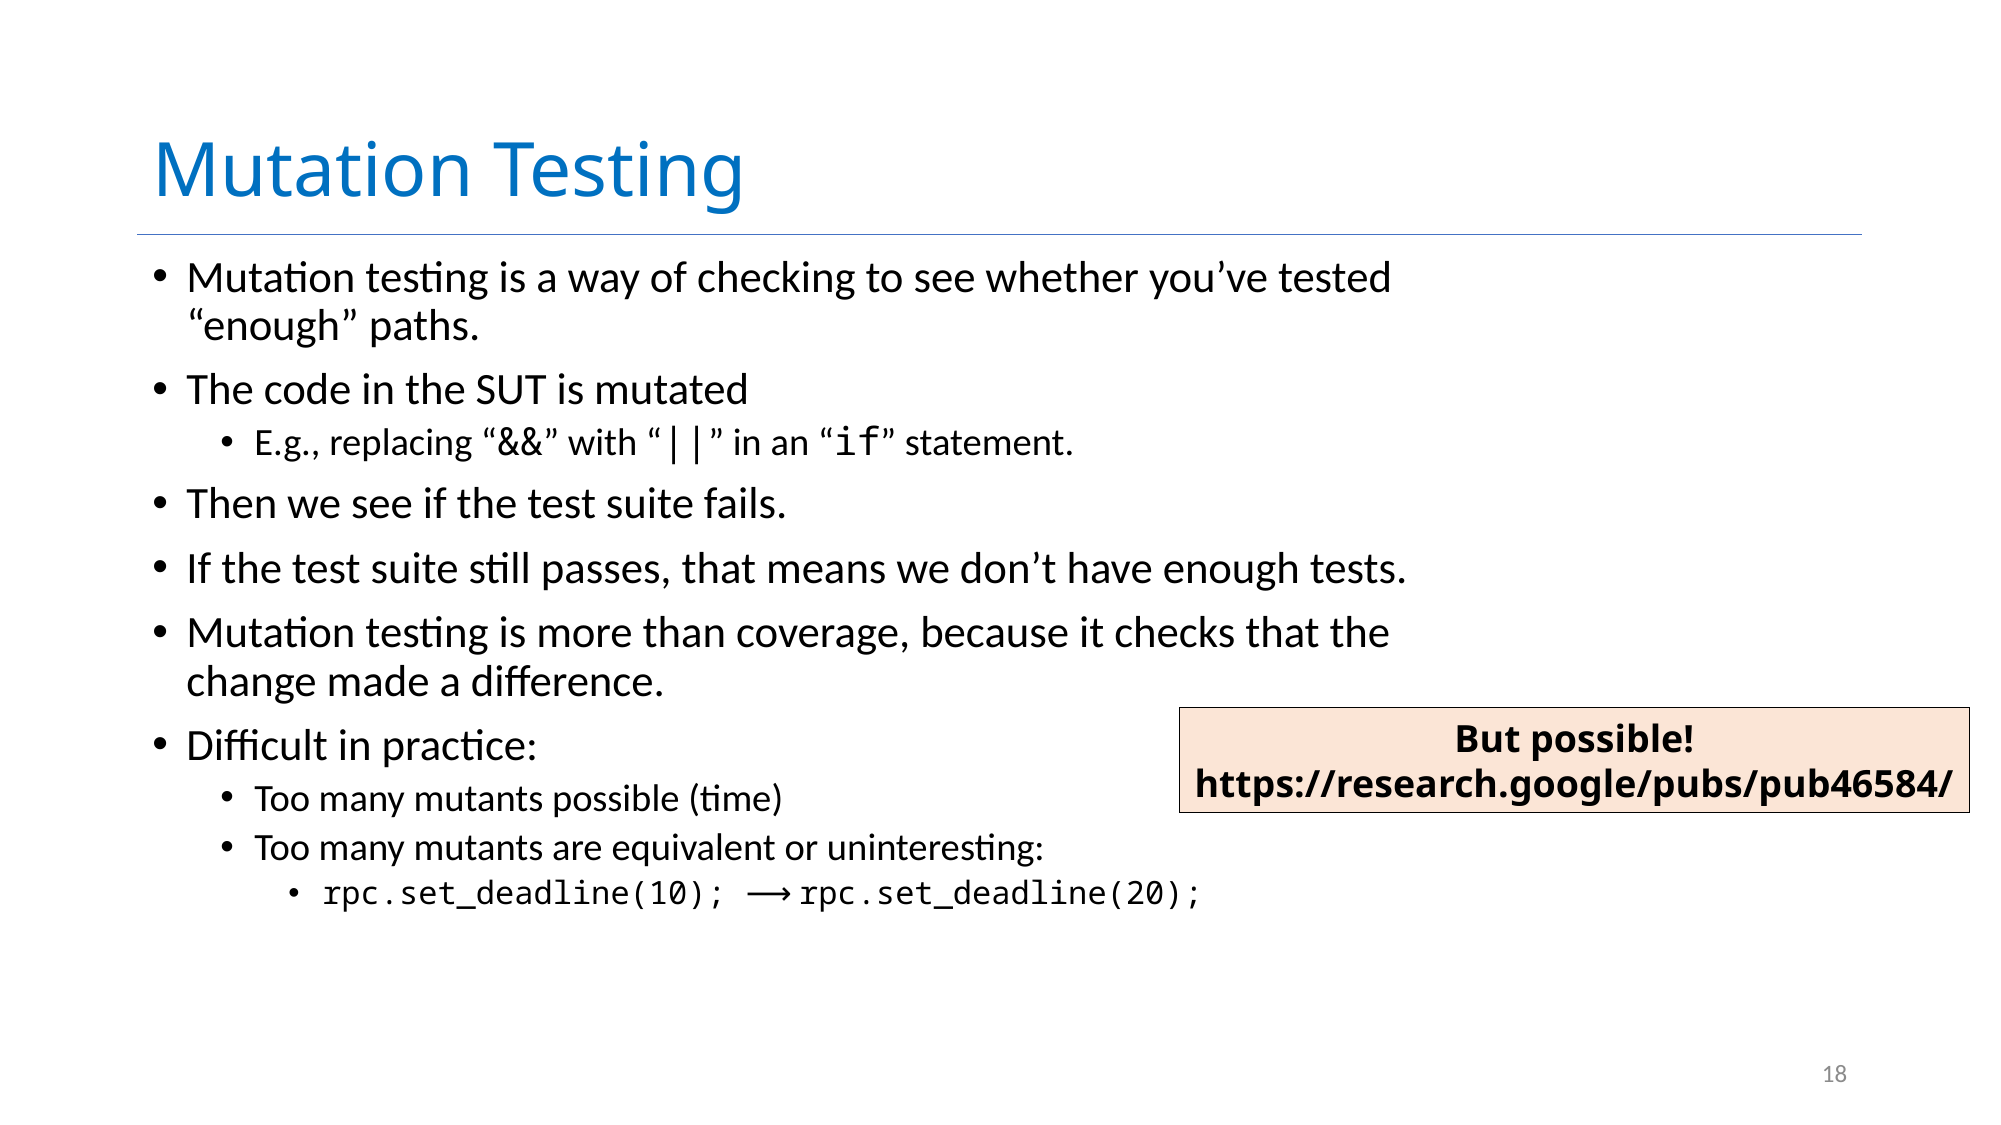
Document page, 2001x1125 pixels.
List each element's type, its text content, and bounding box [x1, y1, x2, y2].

list Mutation testing is a way of checking to see whether you’ve tested “enough” paths. The code in the SUT is mutated E.g., replacing “&&” with “||” in an “if” statement. Then we see if the test suite fails. If the test suite still passes, that means we don’t have enough tests. Mutation testing is more than coverage, because it checks that the change made a difference. Difficult in practice: Too many mutants possible (time) Too many mutants are equivalent or uninteresting: rpc.set_deadline(10); ⟶ rpc.set_deadline(20); [137, 246, 1432, 960]
title Mutation Testing [137, 3, 1863, 221]
text_box But possible! https://research.google/pubs/pub46584/ [1179, 707, 1970, 813]
slide_number 18 [1412, 1042, 1863, 1103]
